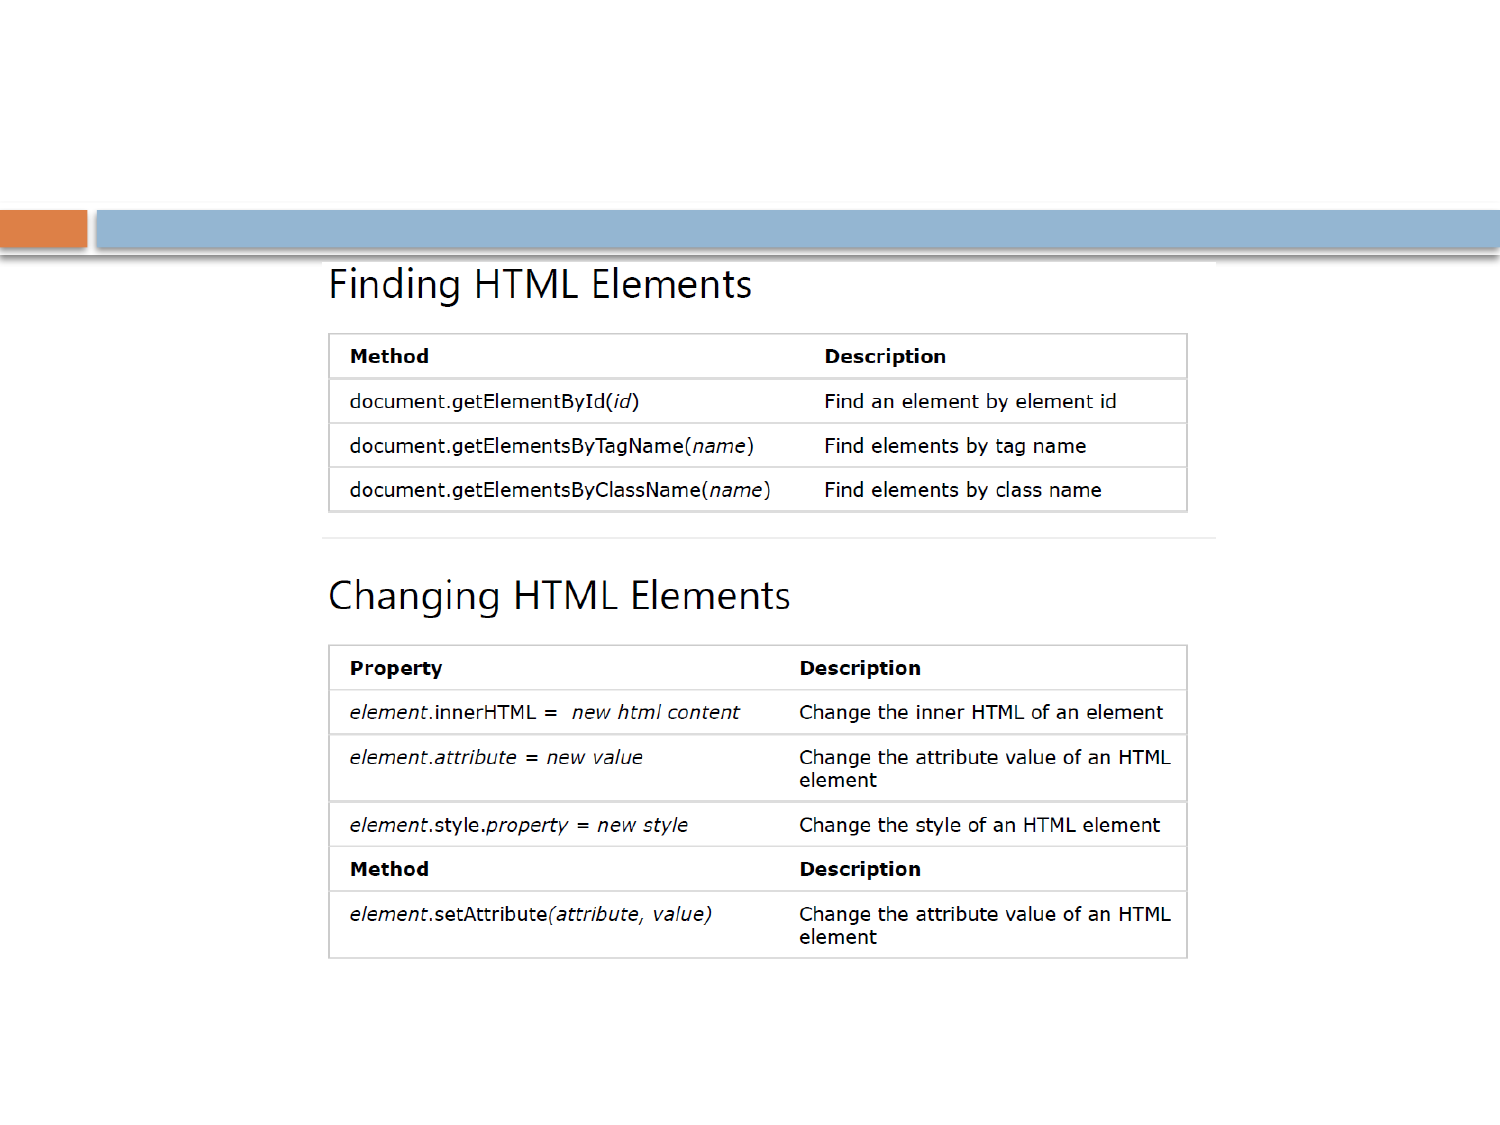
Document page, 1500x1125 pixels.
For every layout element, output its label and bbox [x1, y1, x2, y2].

list [322, 262, 1217, 1001]
